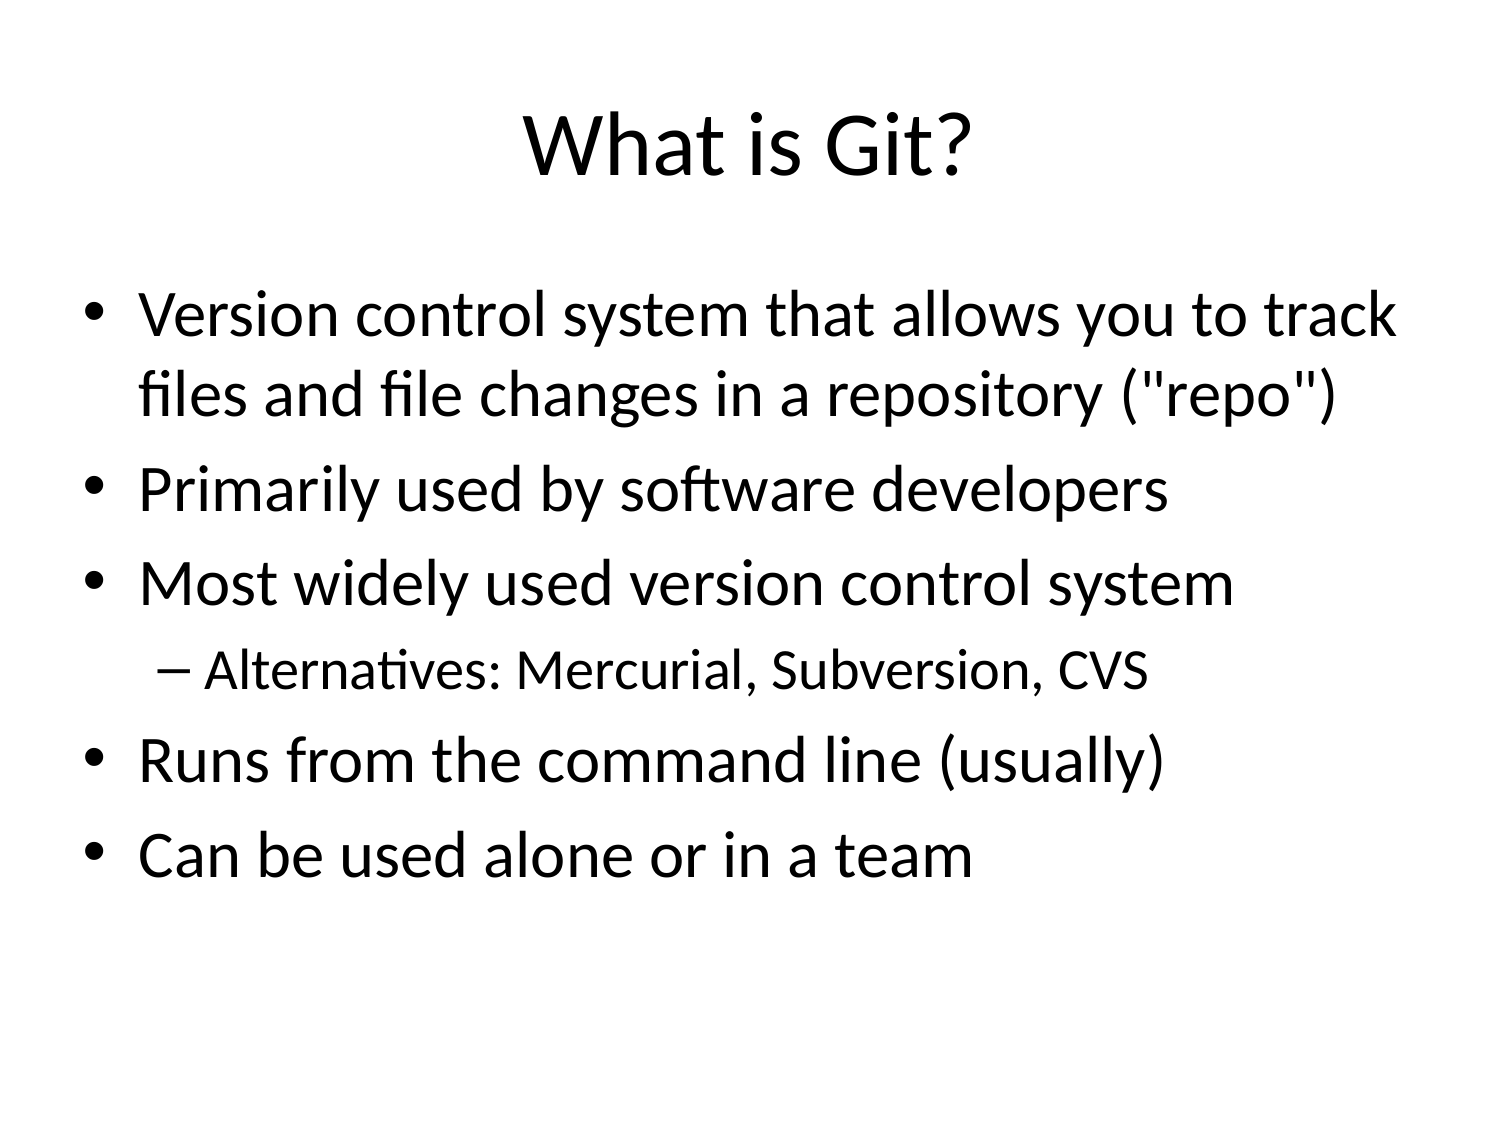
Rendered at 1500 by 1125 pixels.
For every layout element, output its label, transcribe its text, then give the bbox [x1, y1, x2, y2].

title What is Git? [74, 44, 1426, 234]
list Version control system that allows you to track files and file changes in a repository ("repo") Primarily used by software developers Most widely used version control system Alternatives: Mercurial, Subversion, CVS Runs from the command line (usually) Can be used alone or in a team [74, 261, 1426, 1006]
